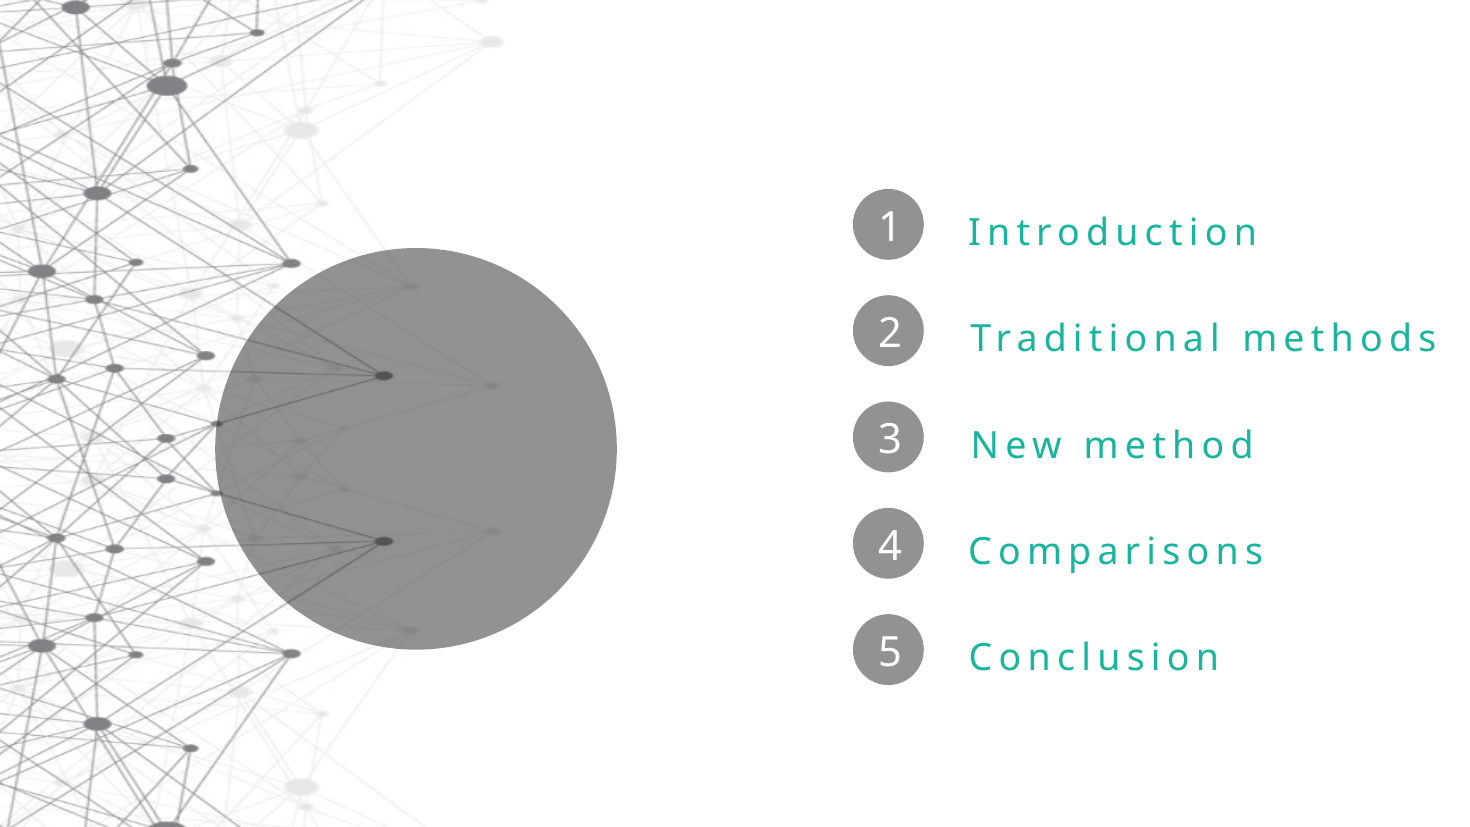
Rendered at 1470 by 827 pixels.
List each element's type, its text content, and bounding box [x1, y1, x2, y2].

text_box Introduction [1134, 200, 1273, 261]
text_box Traditional methods [1134, 307, 1453, 367]
text_box New method [1134, 413, 1269, 474]
picture [0, 0, 1214, 827]
text_box Comparisons [1134, 519, 1279, 580]
text_box Conclusion [1134, 625, 1235, 686]
